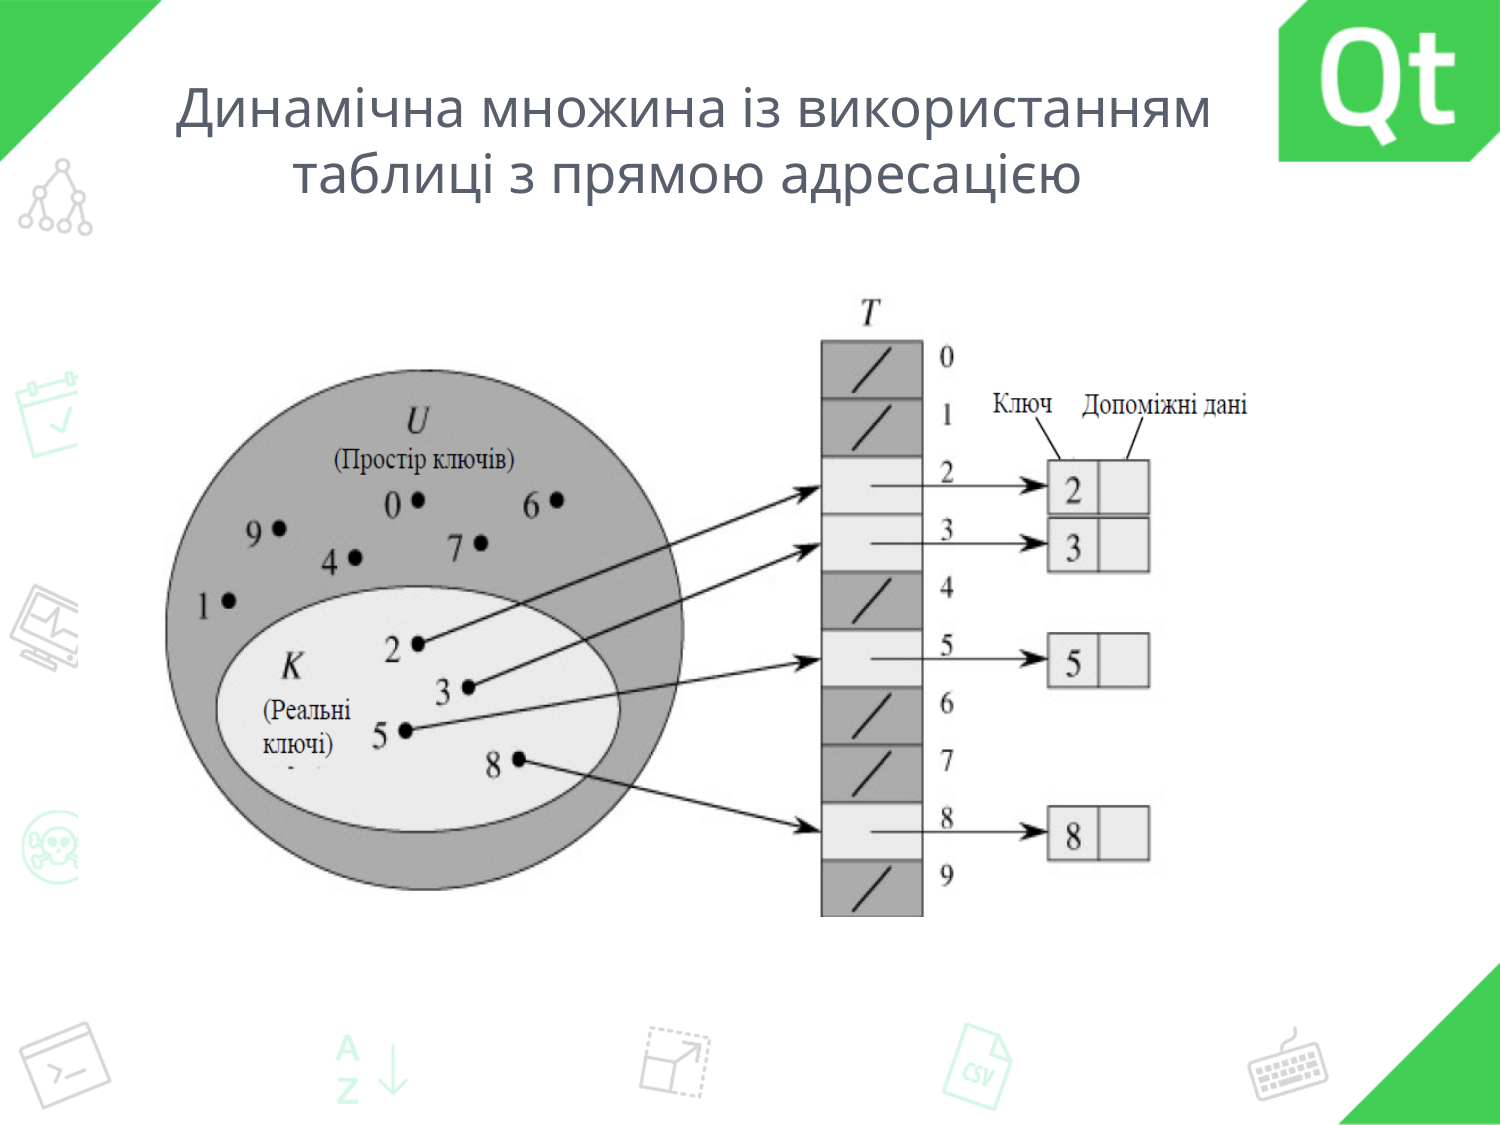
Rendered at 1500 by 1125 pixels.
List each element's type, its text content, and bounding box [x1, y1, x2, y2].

picture [0, 0, 1500, 1125]
title Динамічна множина із використанням таблиці з прямою адресацією [75, 45, 1300, 233]
